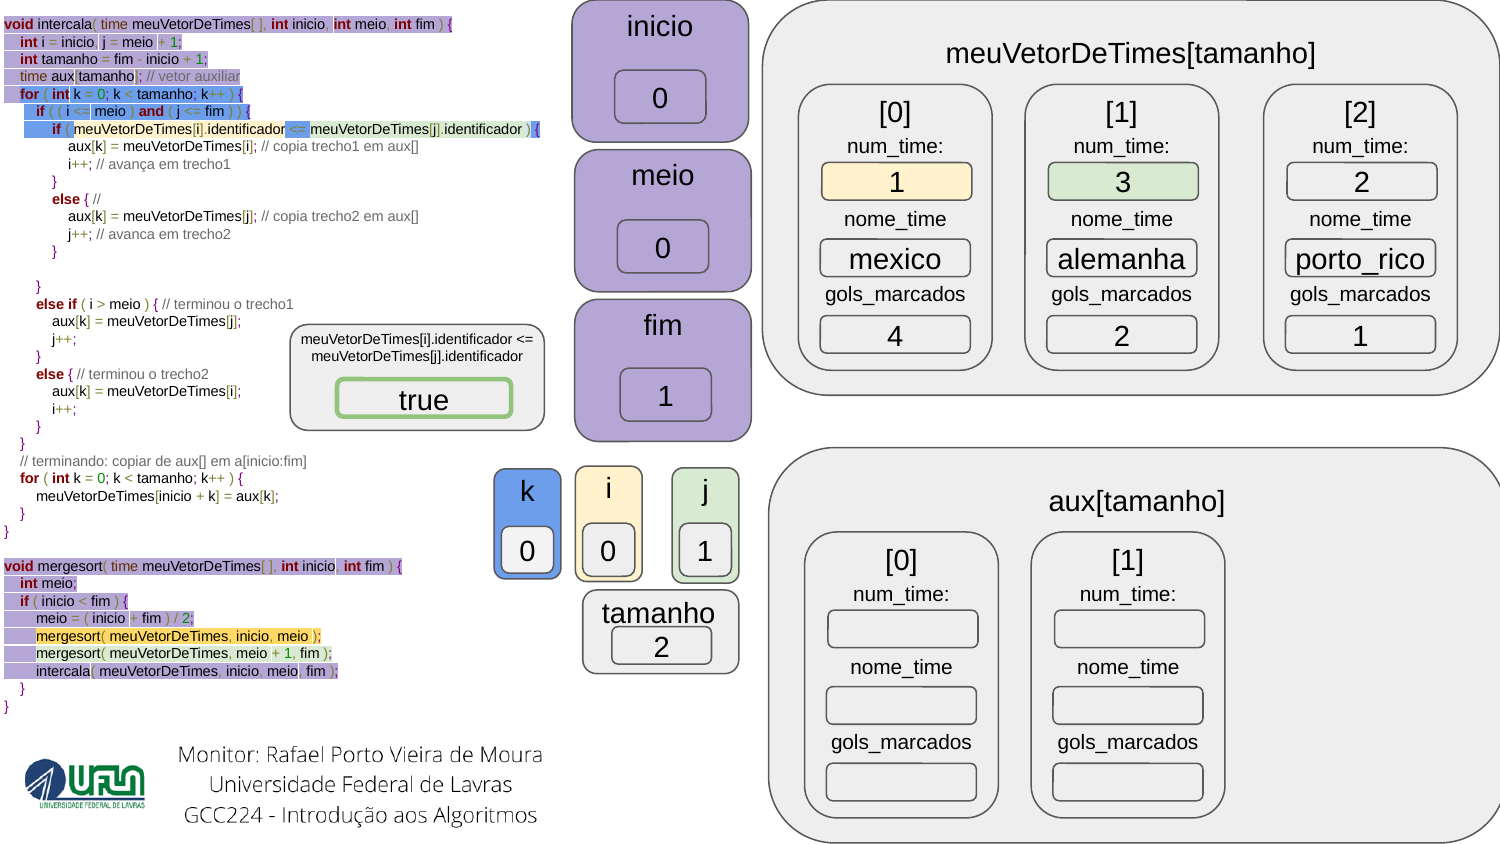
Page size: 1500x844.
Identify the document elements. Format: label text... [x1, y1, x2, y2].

text_box [2] num_time: nome_time gols_marcados [1263, 84, 1458, 371]
text_box k [494, 468, 561, 579]
text_box [1054, 610, 1205, 648]
text_box i [575, 466, 643, 582]
text_box aux[tamanho] [768, 447, 1500, 843]
text_box true [337, 379, 512, 417]
text_box 0 [614, 70, 707, 124]
text_box [1] num_time: nome_time gols_marcados [1031, 531, 1225, 818]
text_box 1 [1285, 315, 1436, 354]
text_box 0 [582, 523, 635, 577]
text_box 2 [611, 626, 712, 665]
text_box mexico [820, 238, 971, 277]
text_box [0] num_time: nome_time gols_marcados [804, 531, 999, 818]
text_box 4 [820, 315, 971, 354]
text_box 2 [1046, 315, 1197, 354]
text_box inicio [572, 0, 749, 143]
text_box j [672, 467, 739, 584]
text_box [827, 610, 979, 648]
text_box meuVetorDeTimes[tamanho] [762, 0, 1500, 396]
text_box [1052, 763, 1204, 801]
text_box 1 [821, 162, 972, 201]
text_box 2 [1286, 162, 1438, 201]
text_box fim [574, 299, 752, 442]
picture [0, 0, 1500, 844]
text_box 1 [620, 368, 712, 422]
text_box alemanha [1046, 238, 1197, 277]
text_box 0 [617, 219, 709, 273]
text_box [826, 763, 977, 801]
text_box tamanho [582, 589, 739, 674]
text_box meio [574, 149, 752, 292]
text_box [1052, 686, 1204, 725]
text_box [1] num_time: nome_time gols_marcados [1024, 84, 1219, 371]
text_box 1 [679, 523, 732, 577]
text_box void intercala( time meuVetorDeTimes[ ], int inicio, int meio, int fim ) { int i = inicio, j = meio + 1; int tamanho = fim - inicio + 1; time aux[tamanho]; // vetor auxiliar for ( int k = 0; k < tamanho; k++ ) { if ( ( i <= meio ) and ( j <= fim ) ) { if ( meuVetorDeTimes[i].identificador <= meuVetorDeTimes[j].identificador ) { aux[k] = meuVetorDeTimes[i]; // copia trecho1 em aux[] i++; // avança em trecho1 } else { // aux[k] = meuVetorDeTimes[j]; // copia trecho2 em aux[] j++; // avanca em trecho2 } } else if ( i > meio ) { // terminou o trecho1 aux[k] = meuVetorDeTimes[j]; j++; } else { // terminou o trecho2 aux[k] = meuVetorDeTimes[i]; i++; } } // terminando: copiar de aux[] em a[inicio:fim] for ( int k = 0; k < tamanho; k++ ) { meuVetorDeTimes[inicio + k] = aux[k]; } } void mergesort( time meuVetorDeTimes[ ], int inicio, int fim ) { int meio; if ( inicio < fim ) { meio = ( inicio + fim ) / 2; mergesort( meuVetorDeTimes, inicio, meio ); mergesort( meuVetorDeTimes, meio + 1, fim ); intercala( meuVetorDeTimes, inicio, meio, fim ); } } [0, 0, 561, 747]
text_box 0 [501, 526, 554, 574]
text_box [0] num_time: nome_time gols_marcados [798, 84, 993, 371]
text_box porto_rico [1285, 238, 1436, 277]
text_box meuVetorDeTimes[i].identificador <= meuVetorDeTimes[j].identificador [290, 324, 545, 431]
picture [1451, 0, 1500, 55]
text_box [826, 686, 977, 725]
text_box 3 [1048, 162, 1199, 201]
